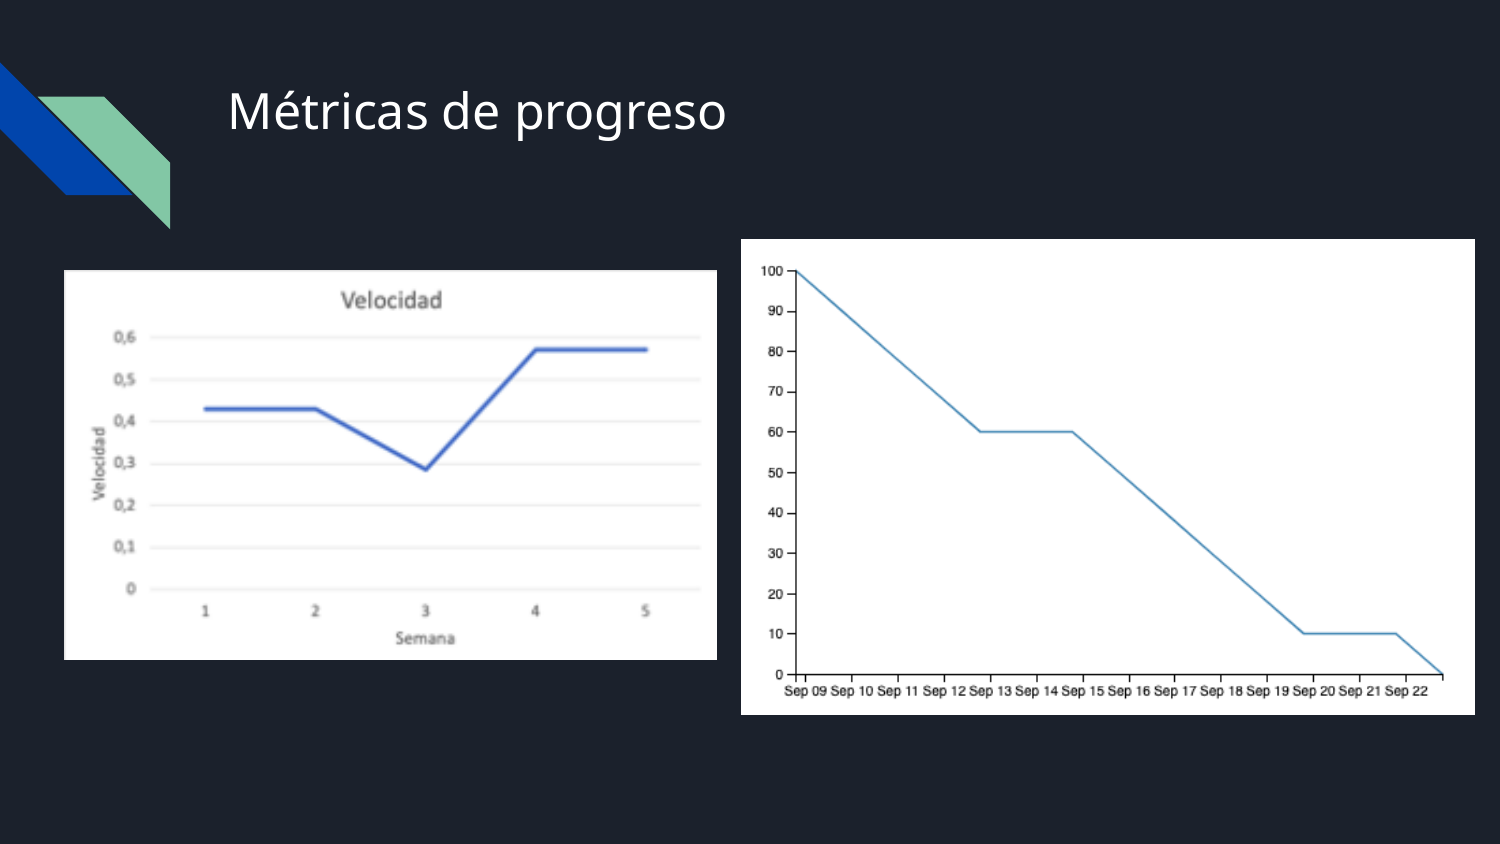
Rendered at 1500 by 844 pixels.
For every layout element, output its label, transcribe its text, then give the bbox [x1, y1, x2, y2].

title Métricas de progreso [212, 64, 1368, 215]
picture [63, 270, 718, 660]
picture [741, 239, 1476, 715]
